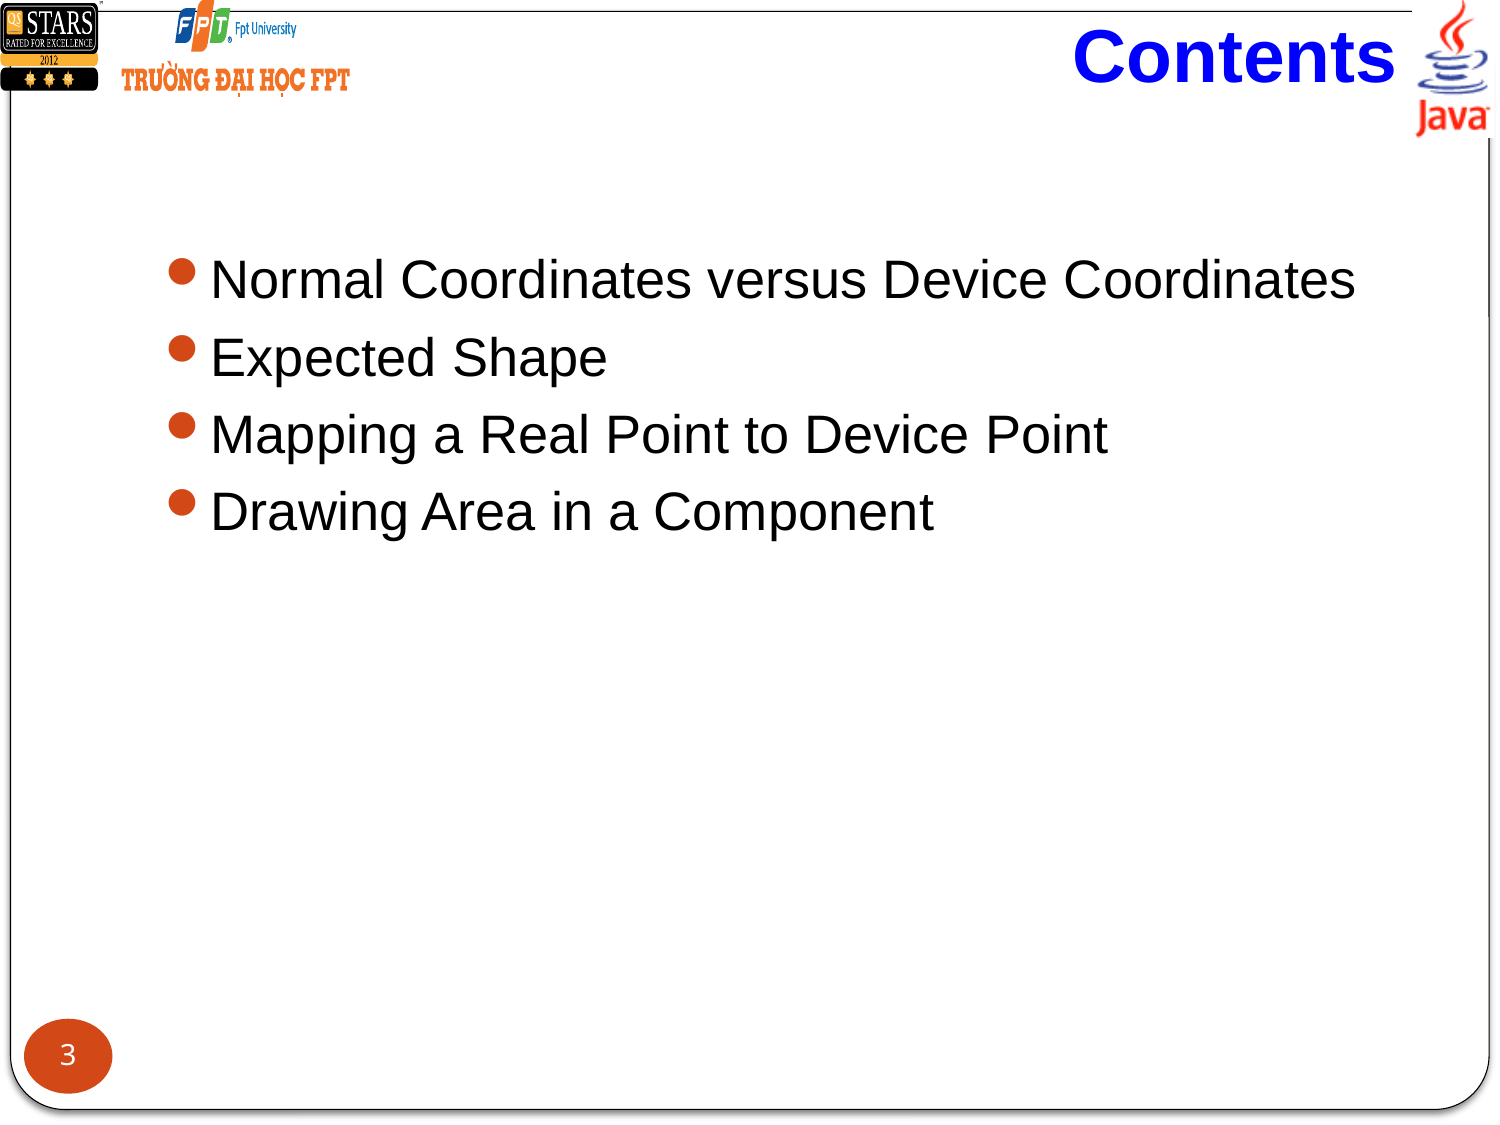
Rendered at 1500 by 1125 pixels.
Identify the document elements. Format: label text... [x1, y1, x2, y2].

title Contents [150, 0, 1413, 113]
list Normal Coordinates versus Device Coordinates Expected Shape Mapping a Real Point to Device Point Drawing Area in a Component [150, 237, 1425, 988]
footer [150, 1074, 800, 1113]
slide_number 3 [23, 1018, 113, 1094]
picture [1412, 0, 1494, 138]
